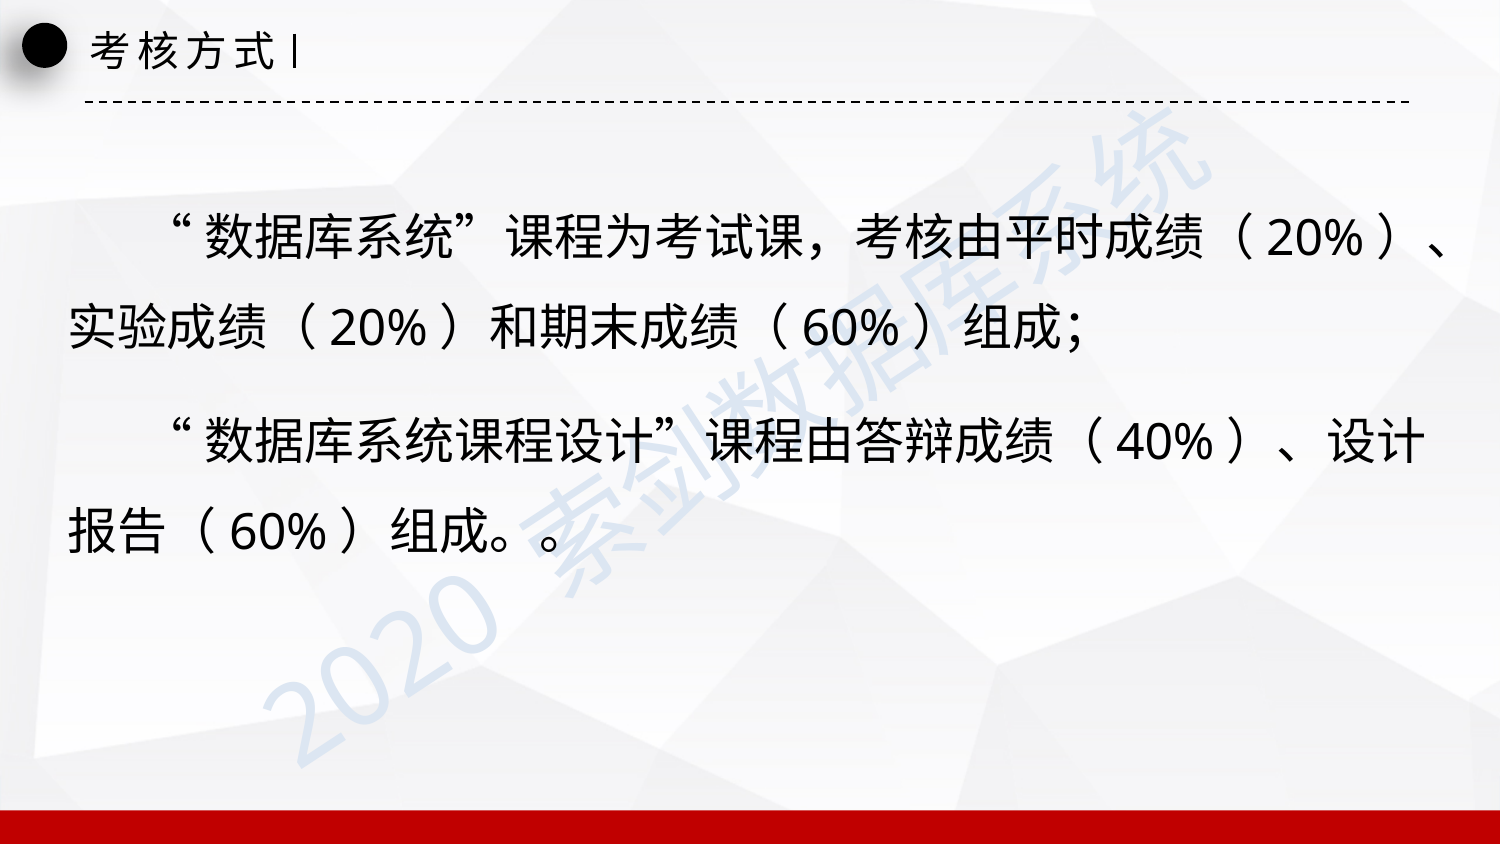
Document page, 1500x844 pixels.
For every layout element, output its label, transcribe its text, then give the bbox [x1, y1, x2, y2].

text_box “数据库系统”课程为考试课，考核由平时成绩（20%）、实验成绩（20%）和期末成绩（60%）组成； “数据库系统课程设计”课程由答辩成绩（40%）、设计报告（60%）组成。。 [67, 174, 1433, 560]
text_box [0, 808, 1500, 844]
text_box [20, 20, 70, 70]
picture [0, 0, 1500, 808]
text_box 考核方式 [74, 16, 291, 82]
